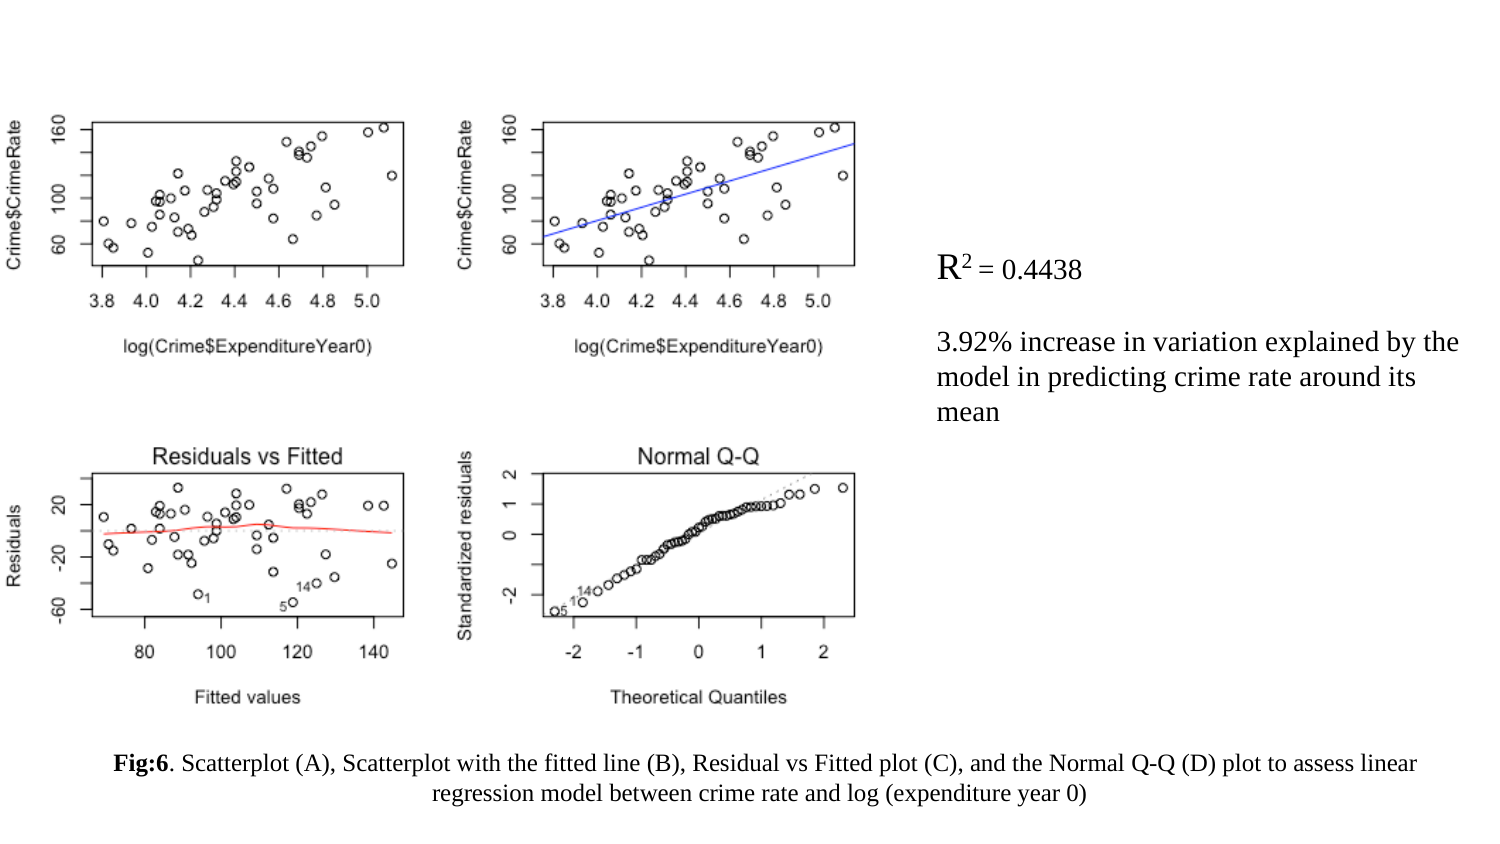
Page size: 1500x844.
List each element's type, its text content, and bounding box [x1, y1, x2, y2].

picture [0, 29, 902, 732]
list Fig:6. Scatterplot (A), Scatterplot with the fitted line (B), Residual vs Fitted plot (C), and the Normal Q-Q (D) plot to assess linear regression model between crime rate and log (expenditure year 0) [67, 731, 921, 833]
text_box R2 = 0.4438 3.92% increase in variation explained by the model in predicting crime rate around its mean [921, 226, 1500, 844]
